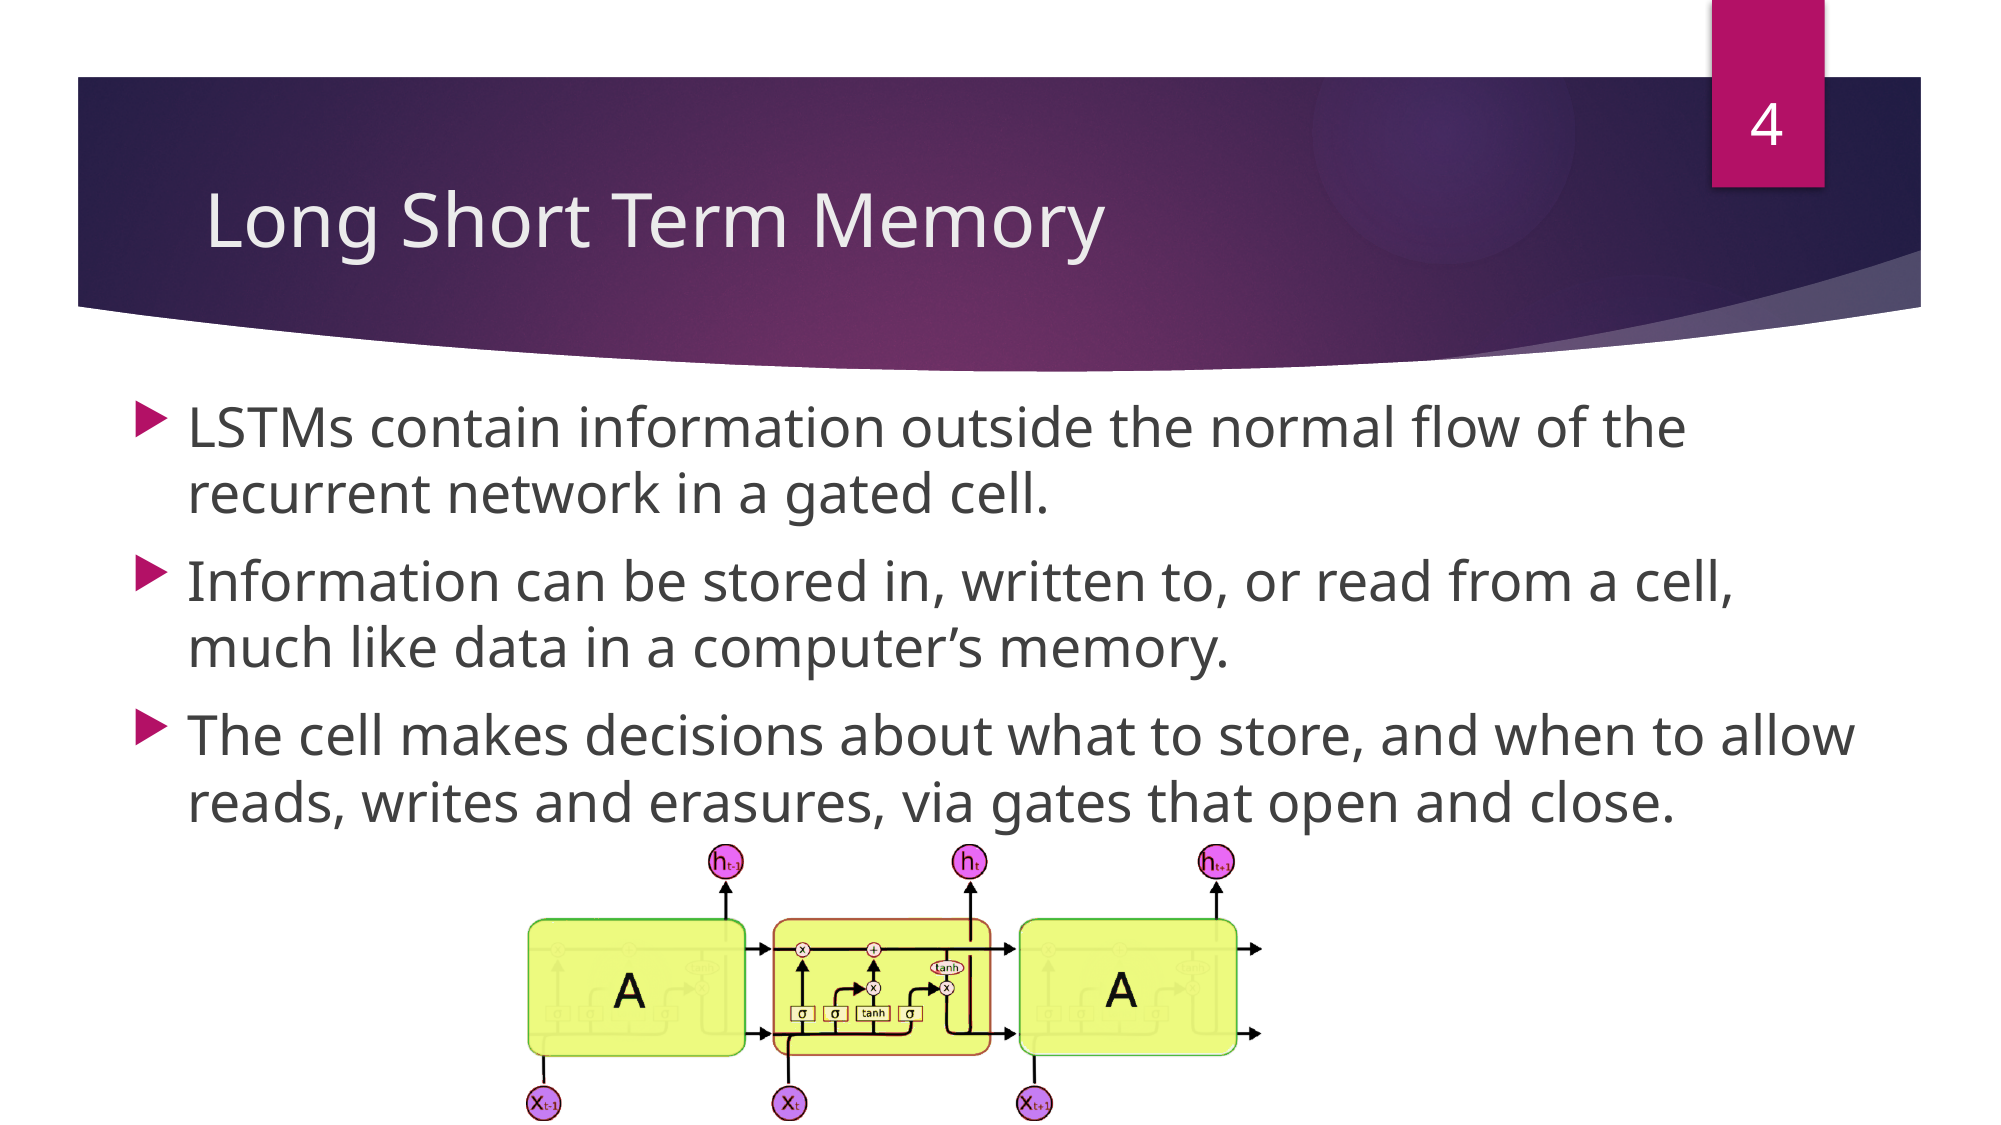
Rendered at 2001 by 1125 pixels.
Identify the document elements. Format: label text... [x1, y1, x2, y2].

list LSTMs contain information outside the normal flow of the recurrent network in a gated cell. Information can be stored in, written to, or read from a cell, much like data in a computer’s memory. The cell makes decisions about what to store, and when to allow reads, writes and erasures, via gates that open and close. [116, 384, 1884, 979]
title Long Short Term Memory [189, 159, 1627, 276]
slide_number 4 [1698, 48, 1836, 175]
picture [495, 826, 1288, 1125]
